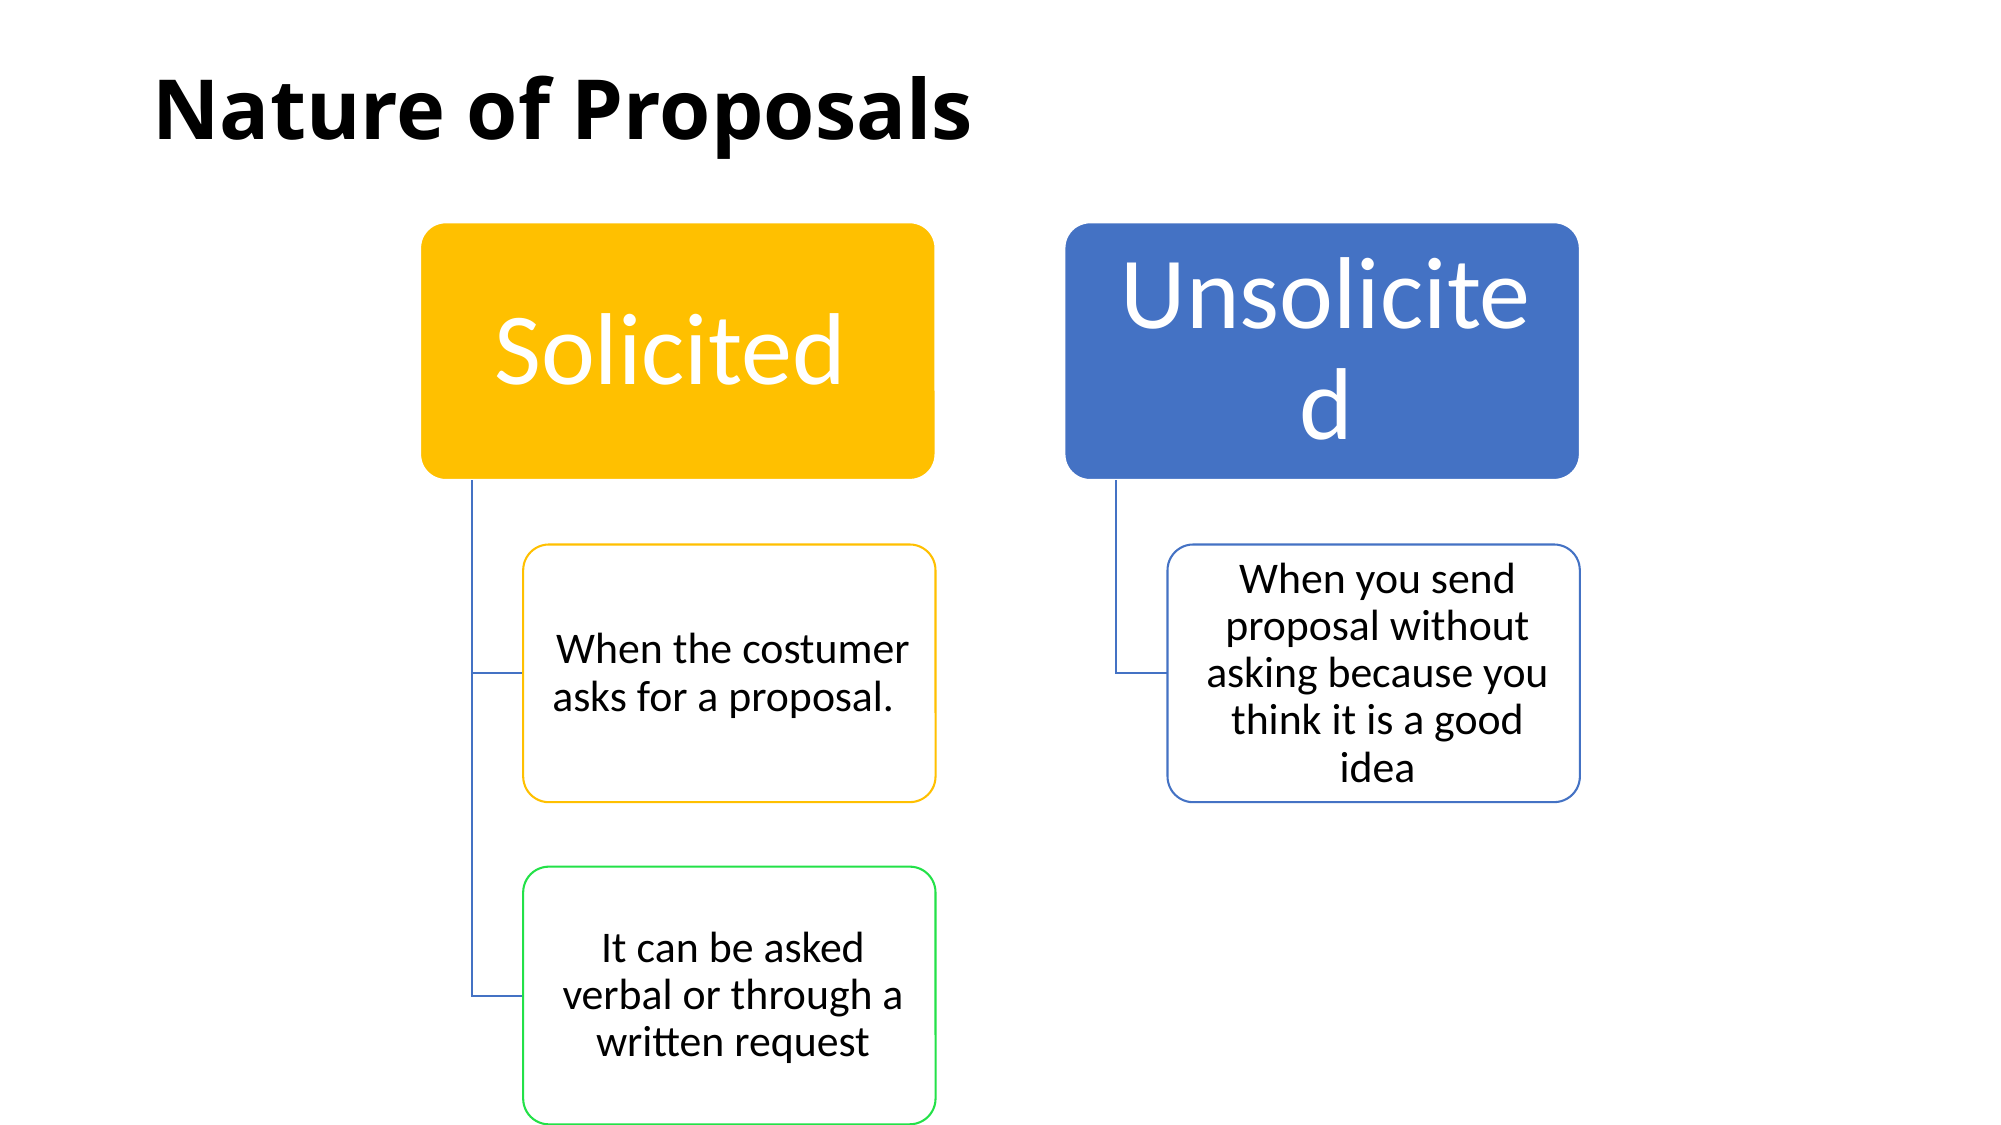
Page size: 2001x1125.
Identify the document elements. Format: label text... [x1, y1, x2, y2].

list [137, 221, 1863, 1125]
title Nature of Proposals [137, 59, 1863, 165]
